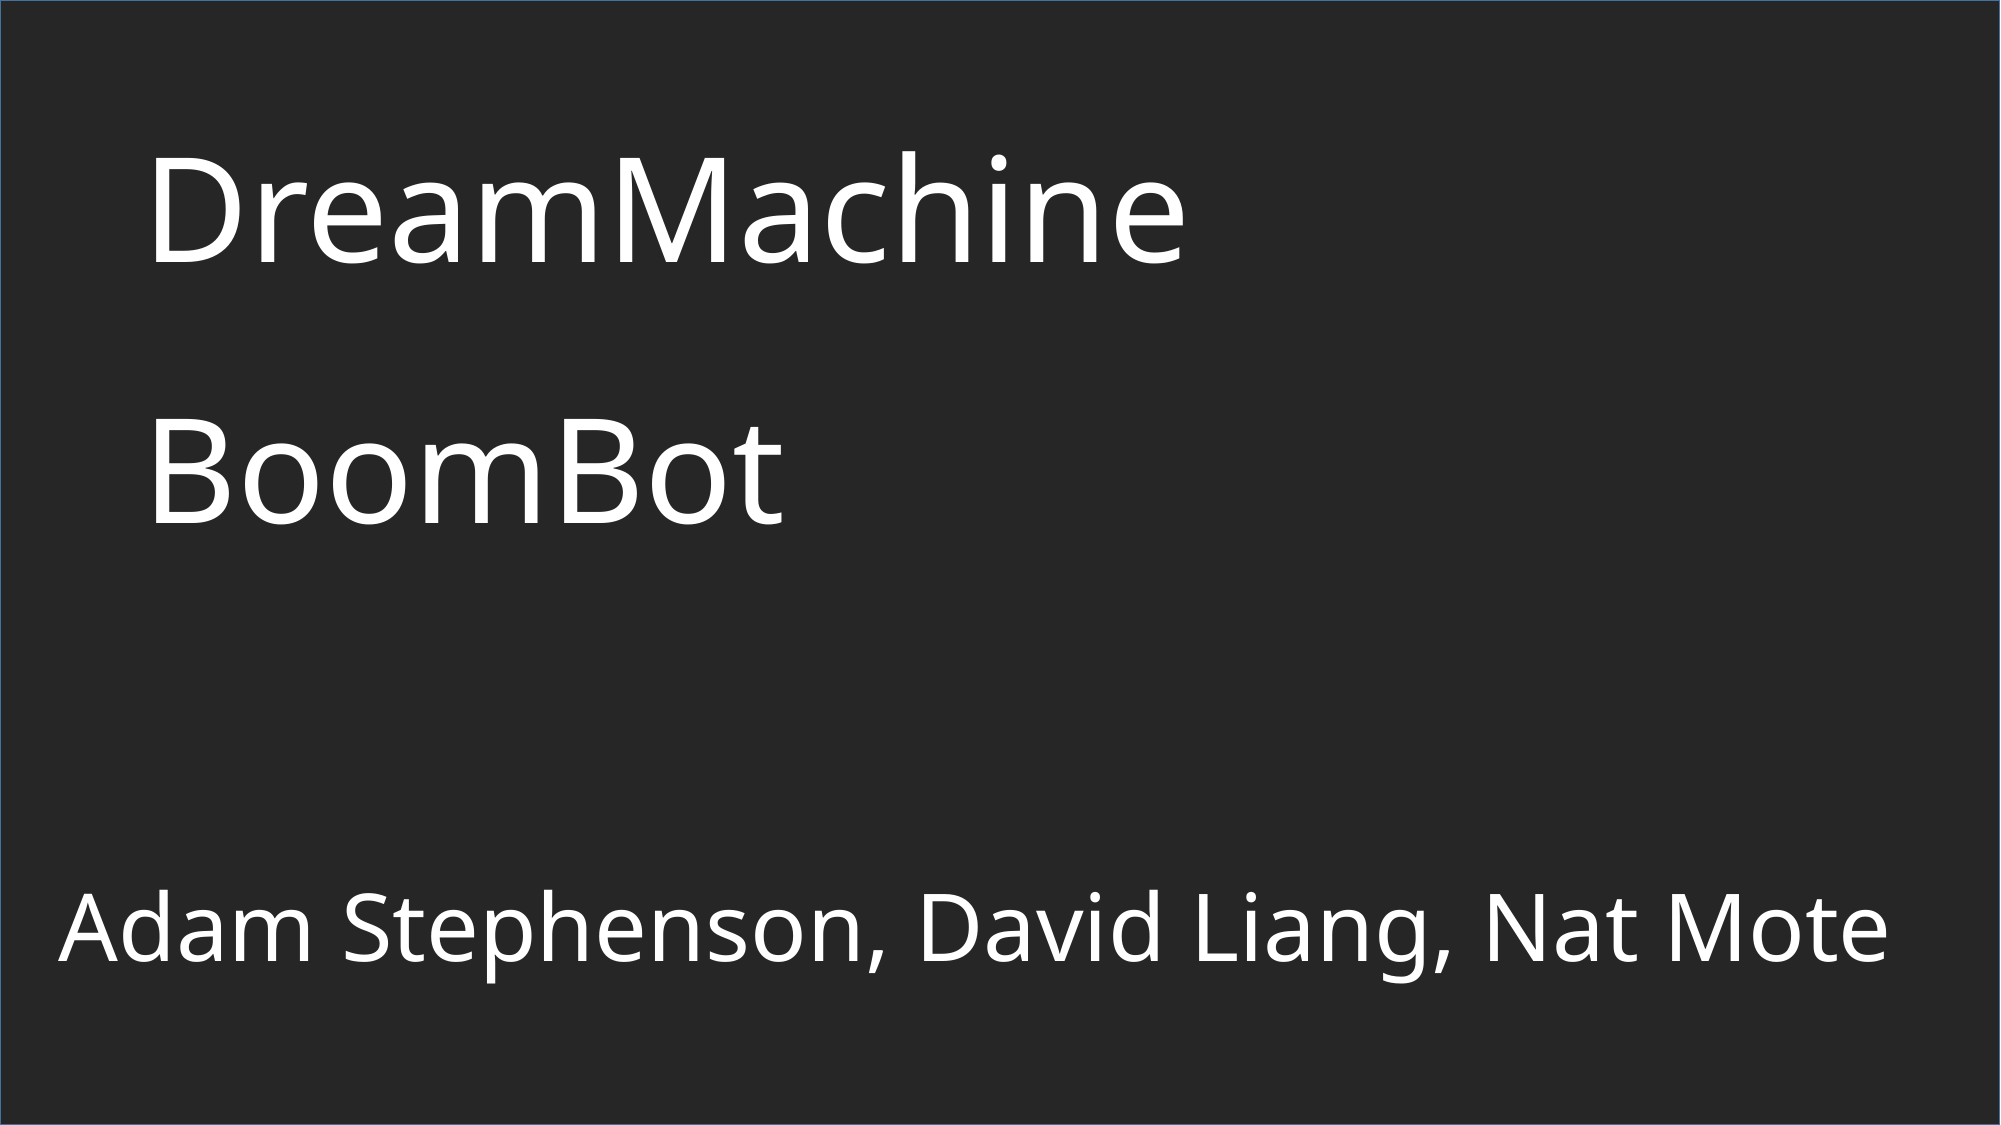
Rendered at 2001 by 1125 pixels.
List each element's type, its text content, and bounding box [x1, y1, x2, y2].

text_box Adam Stephenson, David Liang, Nat Mote [44, 859, 1908, 988]
text_box [0, 0, 2000, 1125]
text_box BoomBot [128, 370, 880, 561]
text_box DreamMachine [128, 109, 1597, 299]
